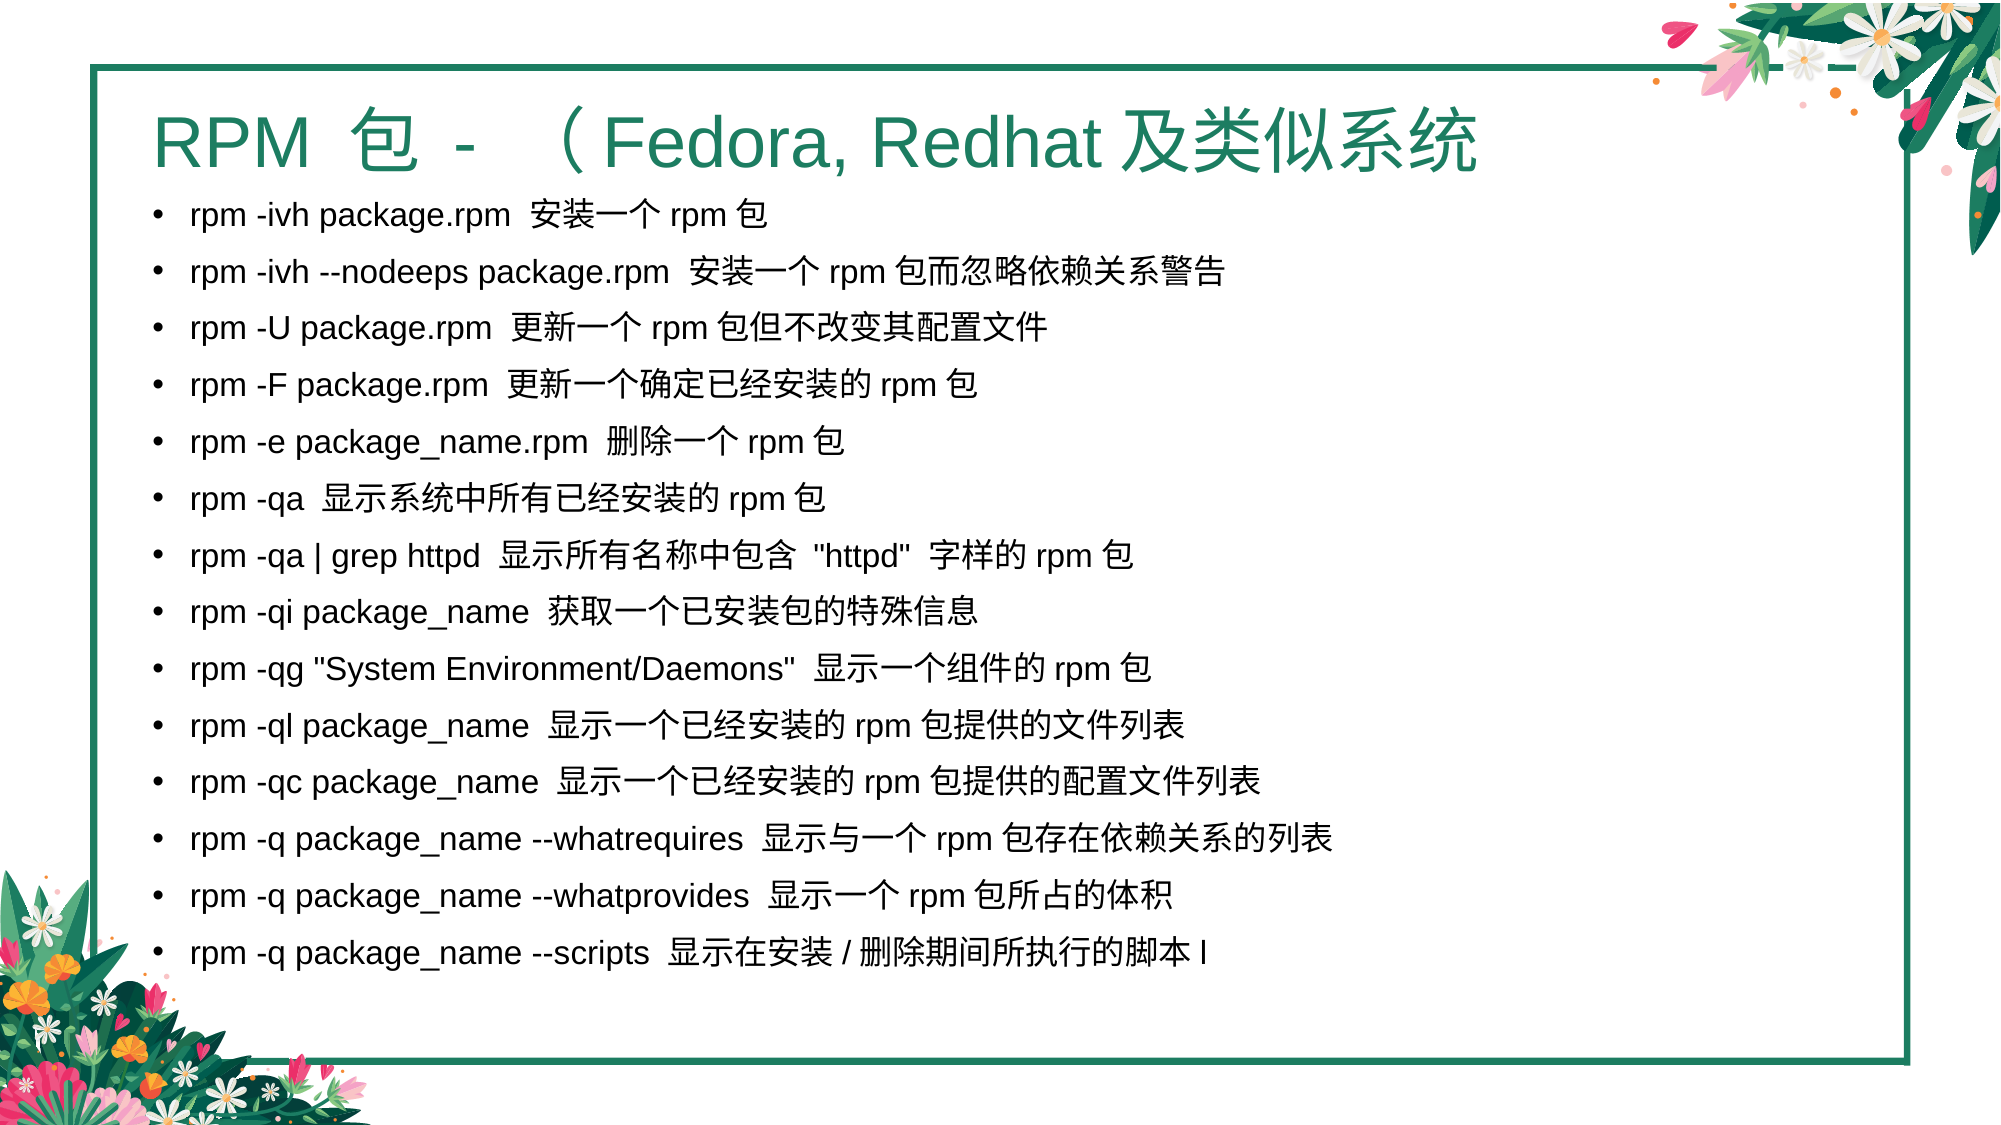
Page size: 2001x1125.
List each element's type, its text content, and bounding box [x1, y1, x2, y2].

list rpm -ivh package.rpm 安装一个rpm包 rpm -ivh --nodeeps package.rpm 安装一个rpm包而忽略依赖关系警告 rpm -U package.rpm 更新一个rpm包但不改变其配置文件 rpm -F package.rpm 更新一个确定已经安装的rpm包 rpm -e package_name.rpm 删除一个rpm包 rpm -qa 显示系统中所有已经安装的rpm包 rpm -qa | grep httpd 显示所有名称中包含 "httpd" 字样的rpm包 rpm -qi package_name 获取一个已安装包的特殊信息 rpm -qg "System Environment/Daemons" 显示一个组件的rpm包 rpm -ql package_name 显示一个已经安装的rpm包提供的文件列表 rpm -qc package_name 显示一个已经安装的rpm包提供的配置文件列表 rpm -q package_name --whatrequires 显示与一个rpm包存在依赖关系的列表 rpm -q package_name --whatprovides 显示一个rpm包所占的体积 rpm -q package_name --scripts 显示在安装/删除期间所执行的脚本l [137, 190, 1863, 1008]
picture [0, 0, 2001, 1125]
title RPM 包 - （Fedora, Redhat及类似系统 [137, 97, 1863, 190]
